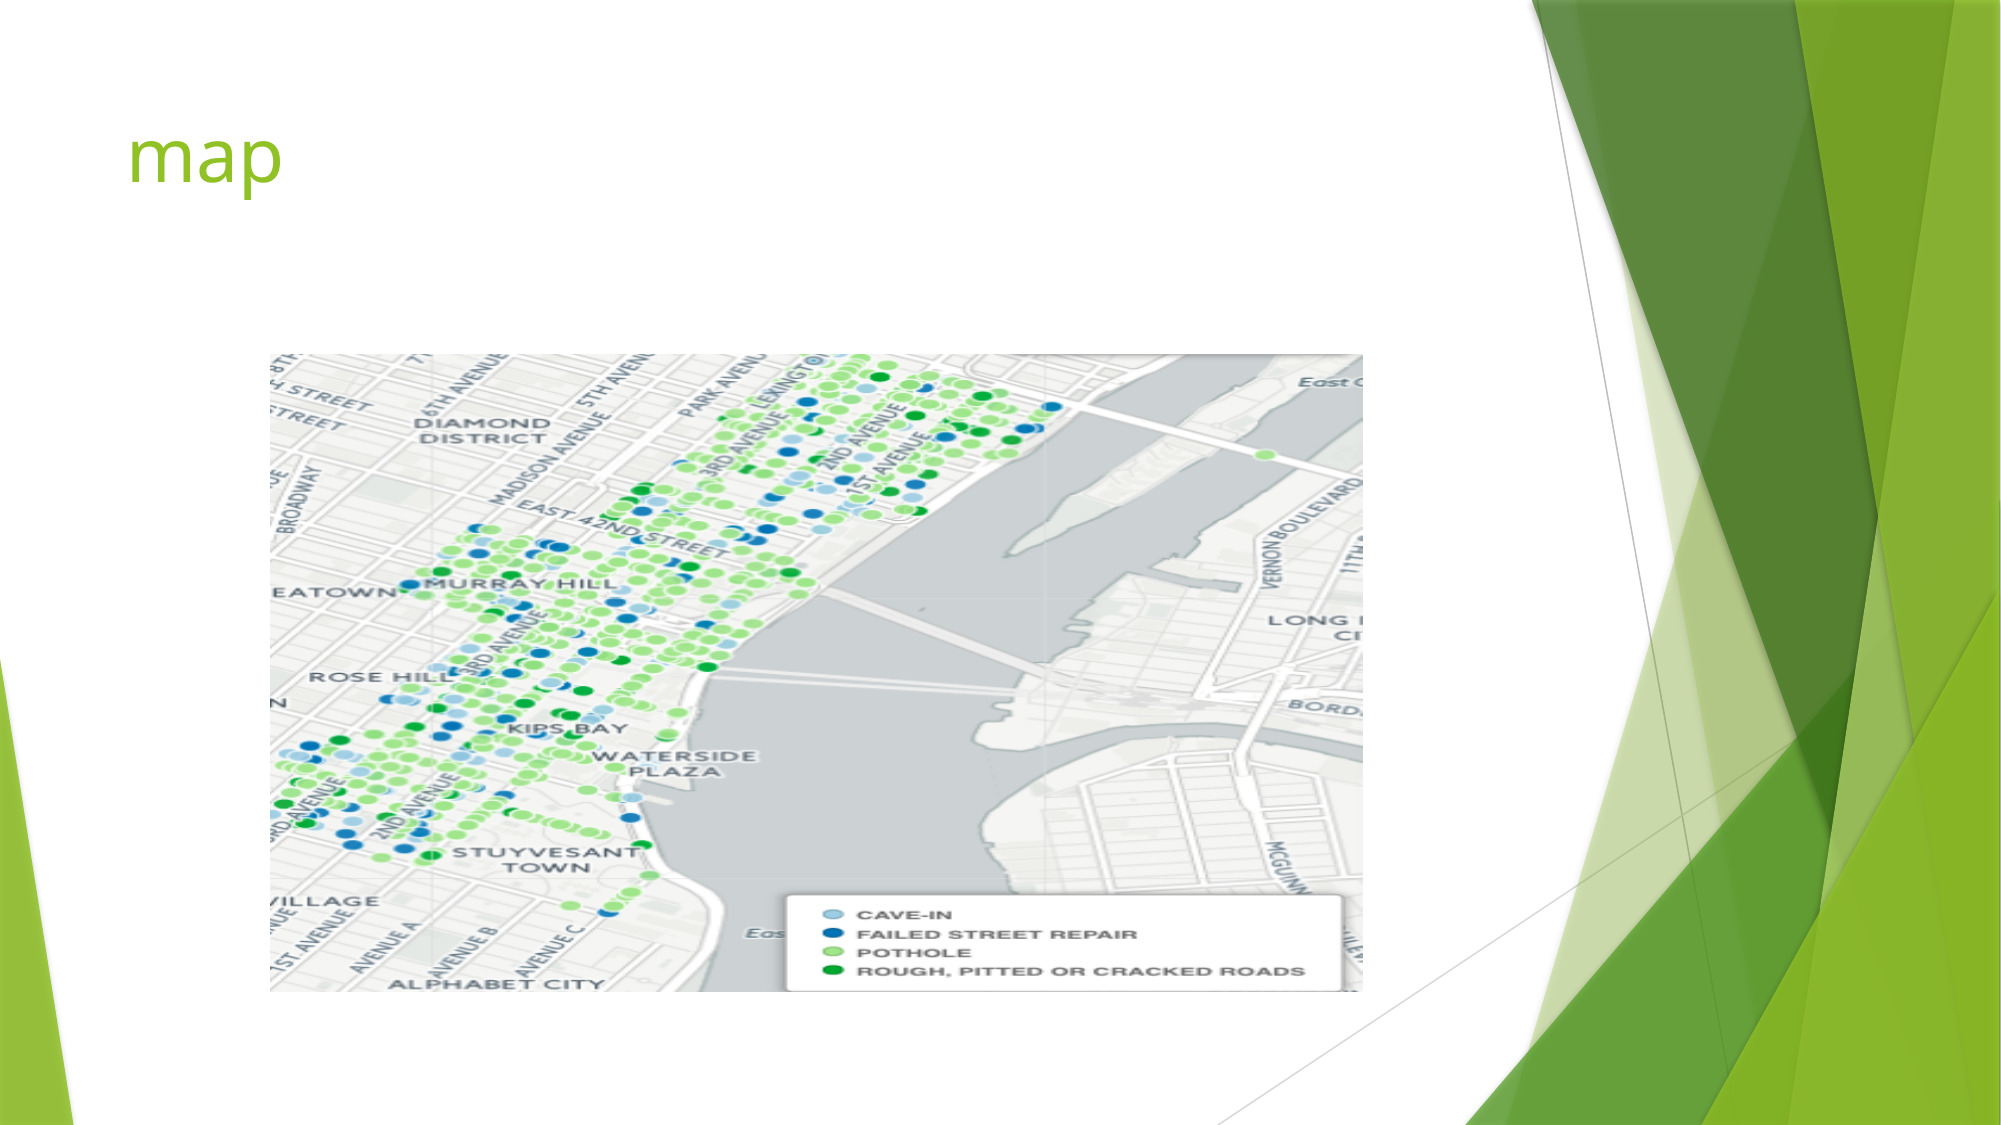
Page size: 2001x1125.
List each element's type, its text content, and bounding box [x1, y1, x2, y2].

title map [111, 99, 1522, 317]
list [270, 353, 1363, 992]
